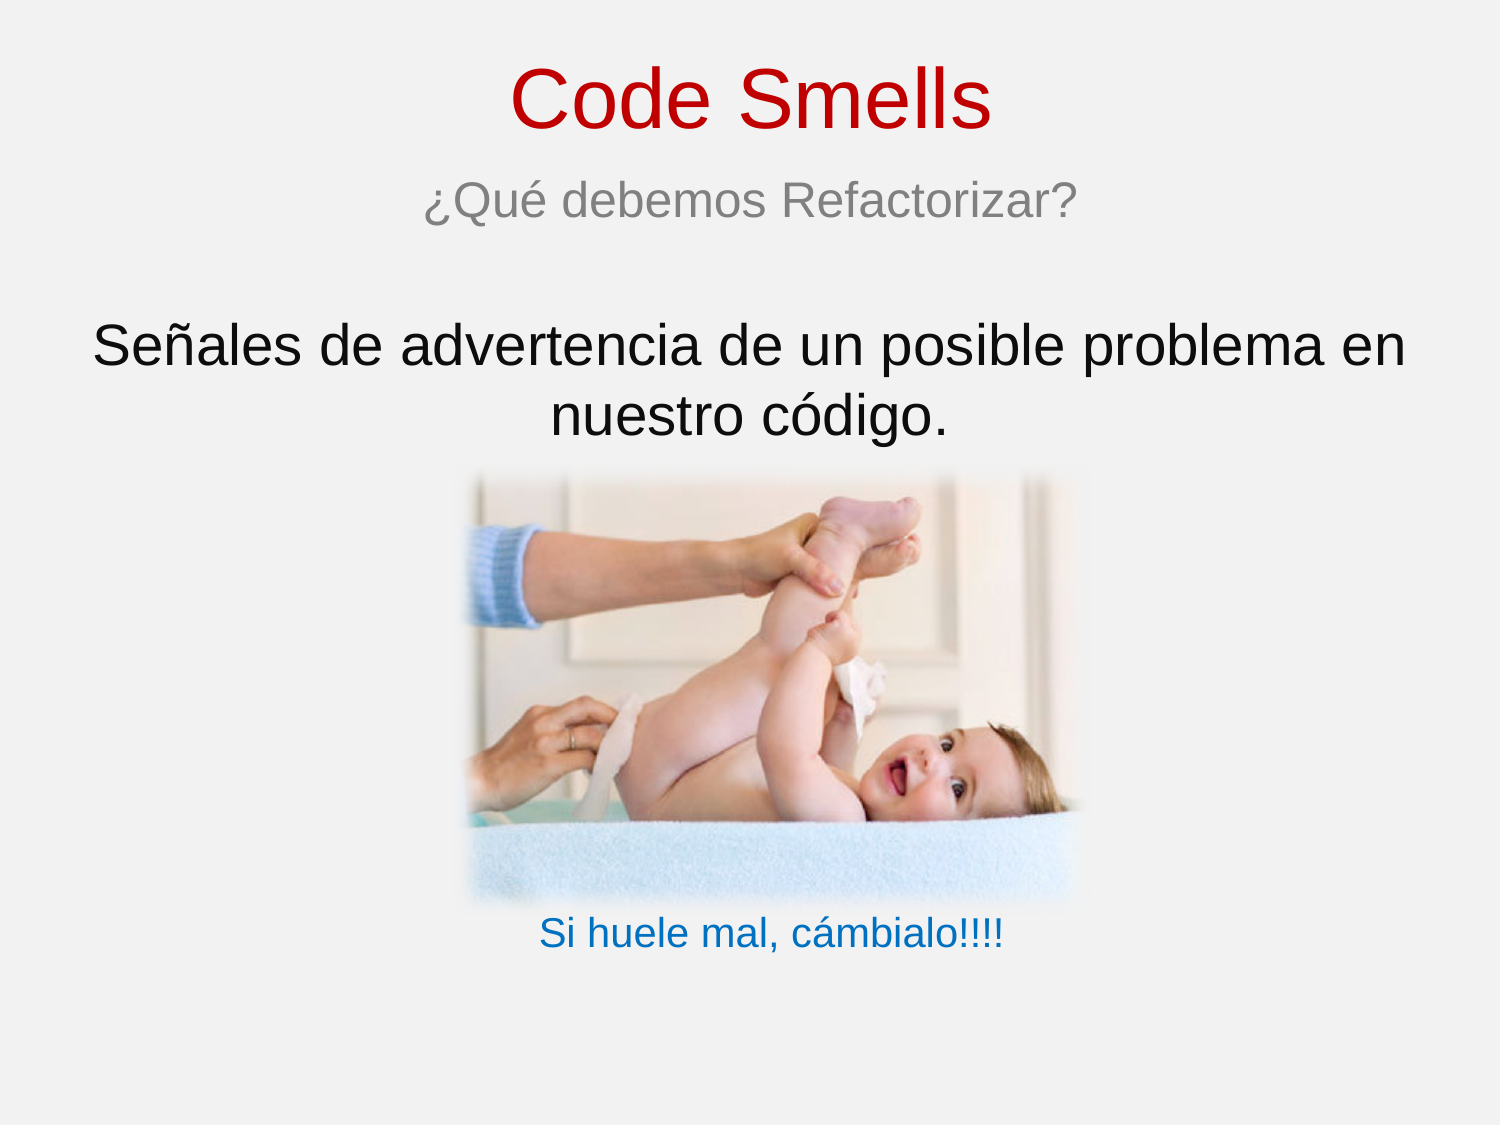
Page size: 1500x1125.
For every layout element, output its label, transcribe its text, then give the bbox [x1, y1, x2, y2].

text_box Code Smells [76, 35, 1427, 154]
text_box ¿Qué debemos Refactorizar? [407, 160, 1093, 236]
text_box Señales de advertencia de un posible problema en nuestro código. [65, 299, 1436, 457]
picture [454, 462, 1091, 916]
text_box Si huele mal, cámbialo!!!! [523, 924, 1020, 964]
